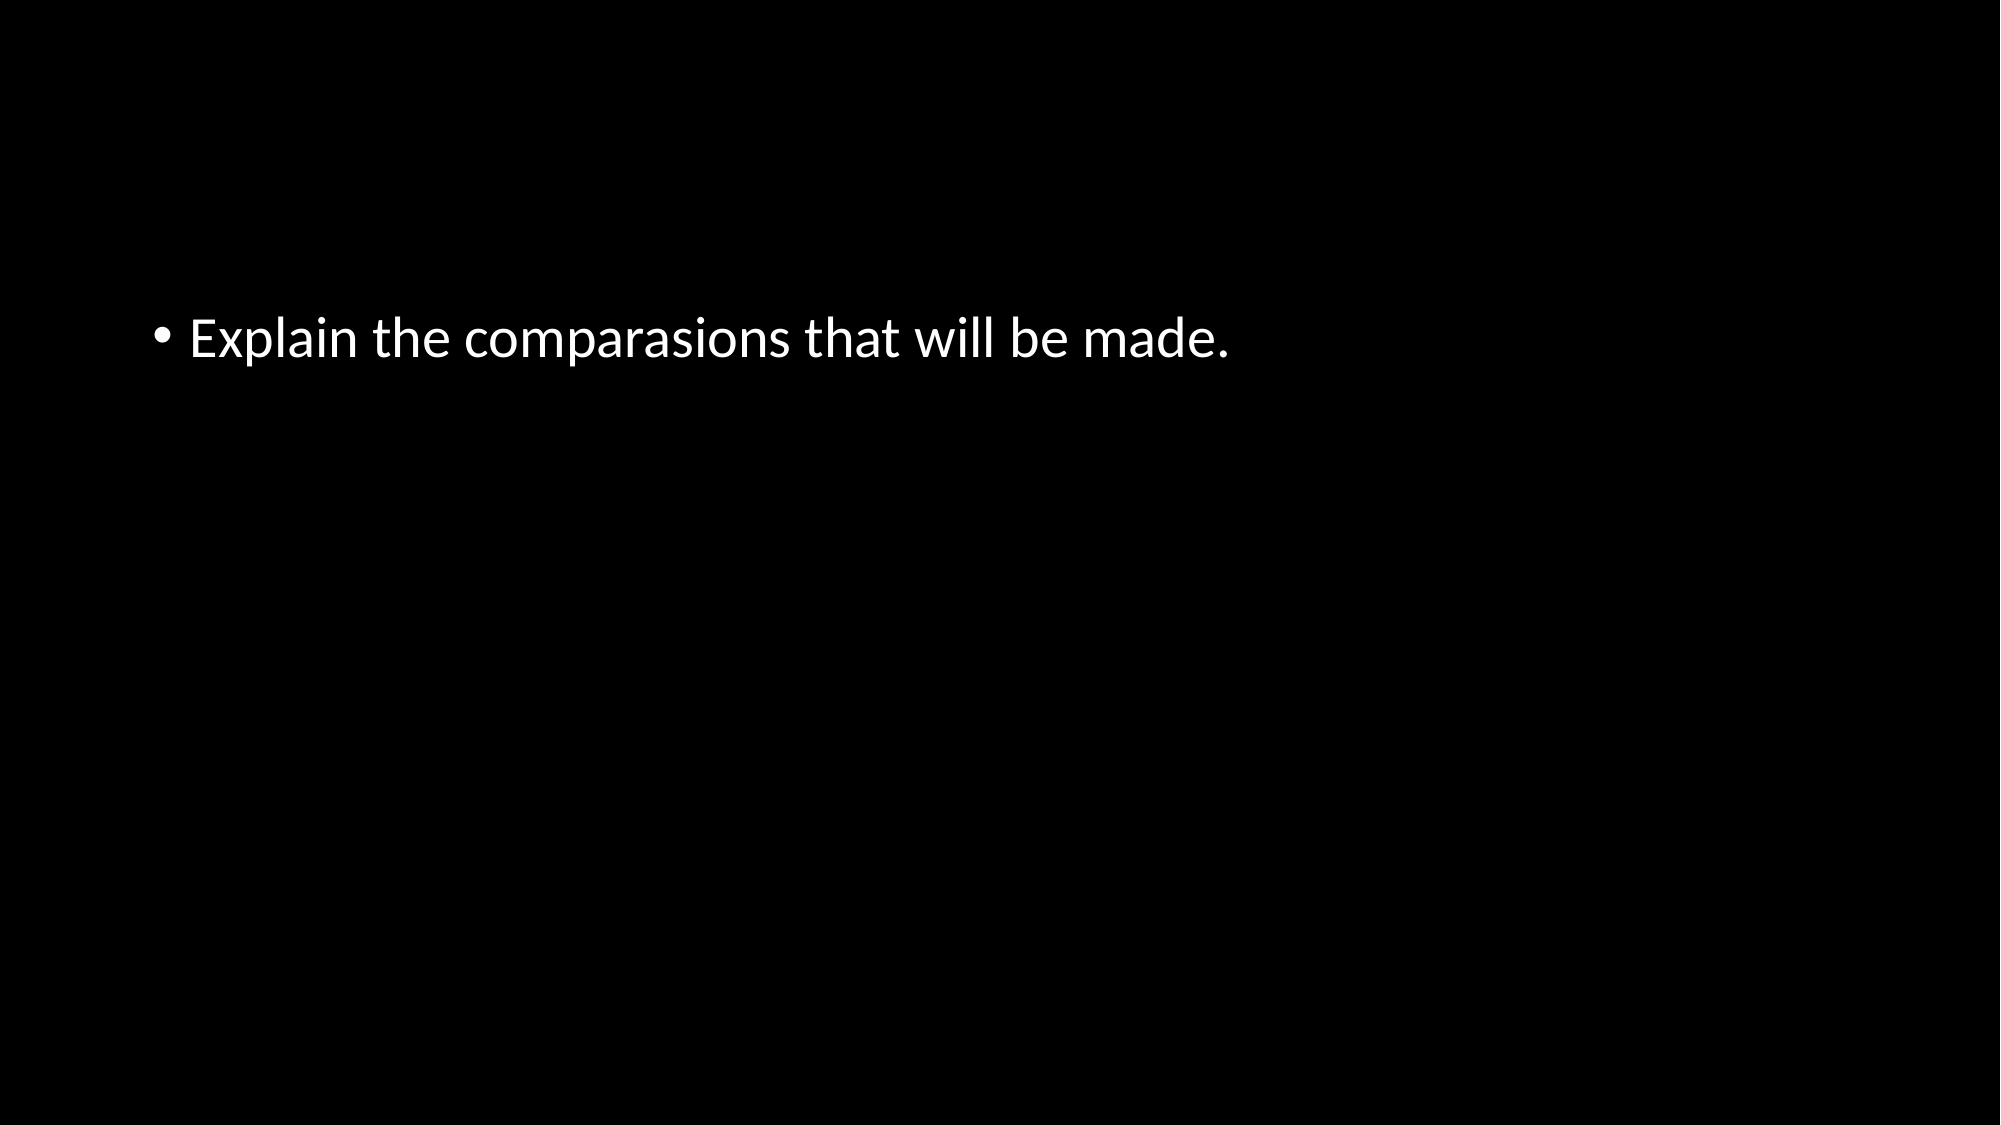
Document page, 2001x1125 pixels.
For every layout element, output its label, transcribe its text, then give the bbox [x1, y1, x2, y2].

list Explain the comparasions that will be made. [137, 299, 1863, 1014]
